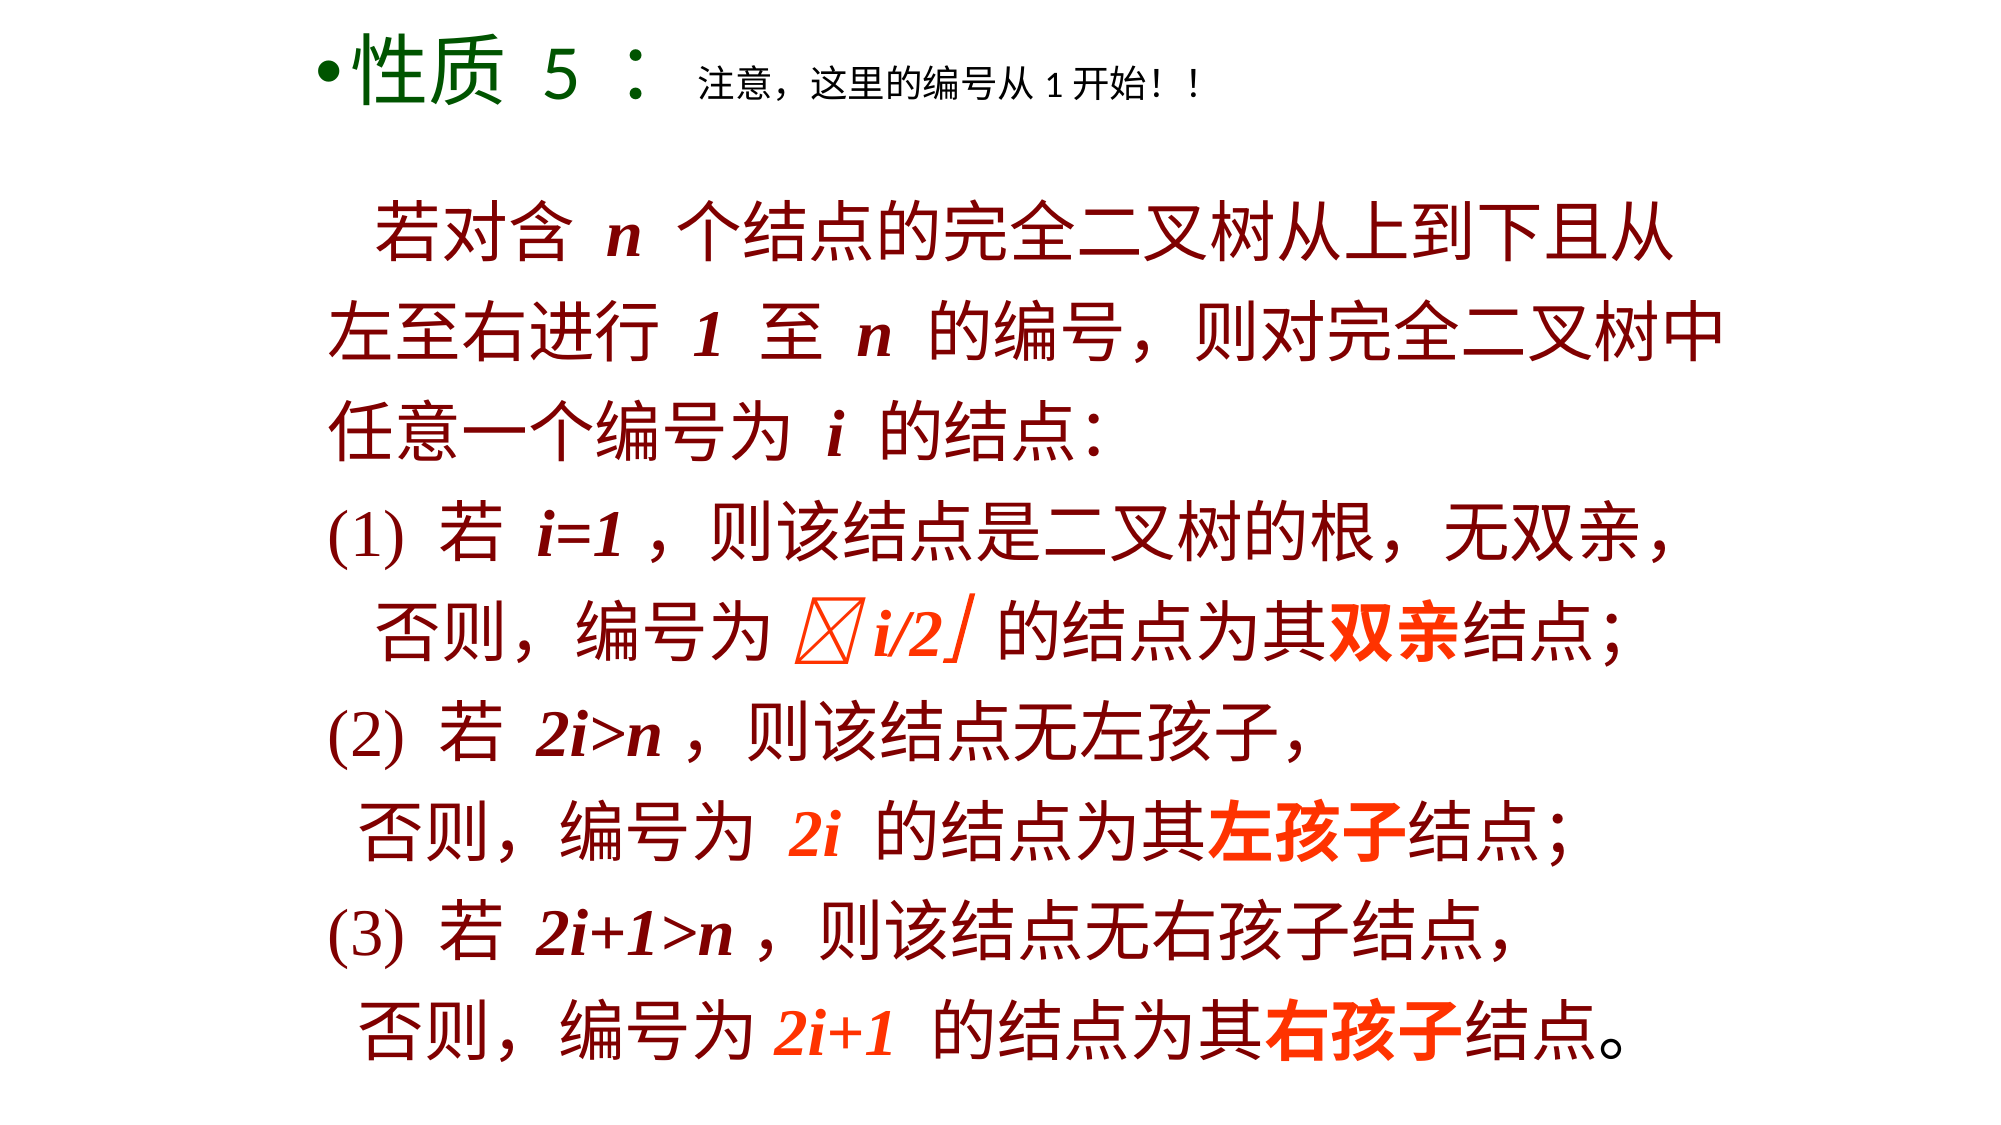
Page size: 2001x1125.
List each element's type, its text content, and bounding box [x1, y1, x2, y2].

text_box 若对含 n 个结点的完全二叉树从上到下且从左至右进行 1 至 n 的编号，则对完全二叉树中任意一个编号为 i 的结点： (1) 若 i=1，则该结点是二叉树的根，无双亲， 否则，编号为 i/2 的结点为其双亲结点； (2) 若 2i>n，则该结点无左孩子， 否则，编号为 2i 的结点为其左孩子结点； (3) 若 2i+1>n，则该结点无右孩子结点， 否则，编号为2i+1 的结点为其右孩子结点。 [297, 162, 1750, 1077]
text_box 注意，这里的编号从1开始！！ [683, 52, 1238, 113]
list 性质 5 ： [300, 24, 788, 125]
